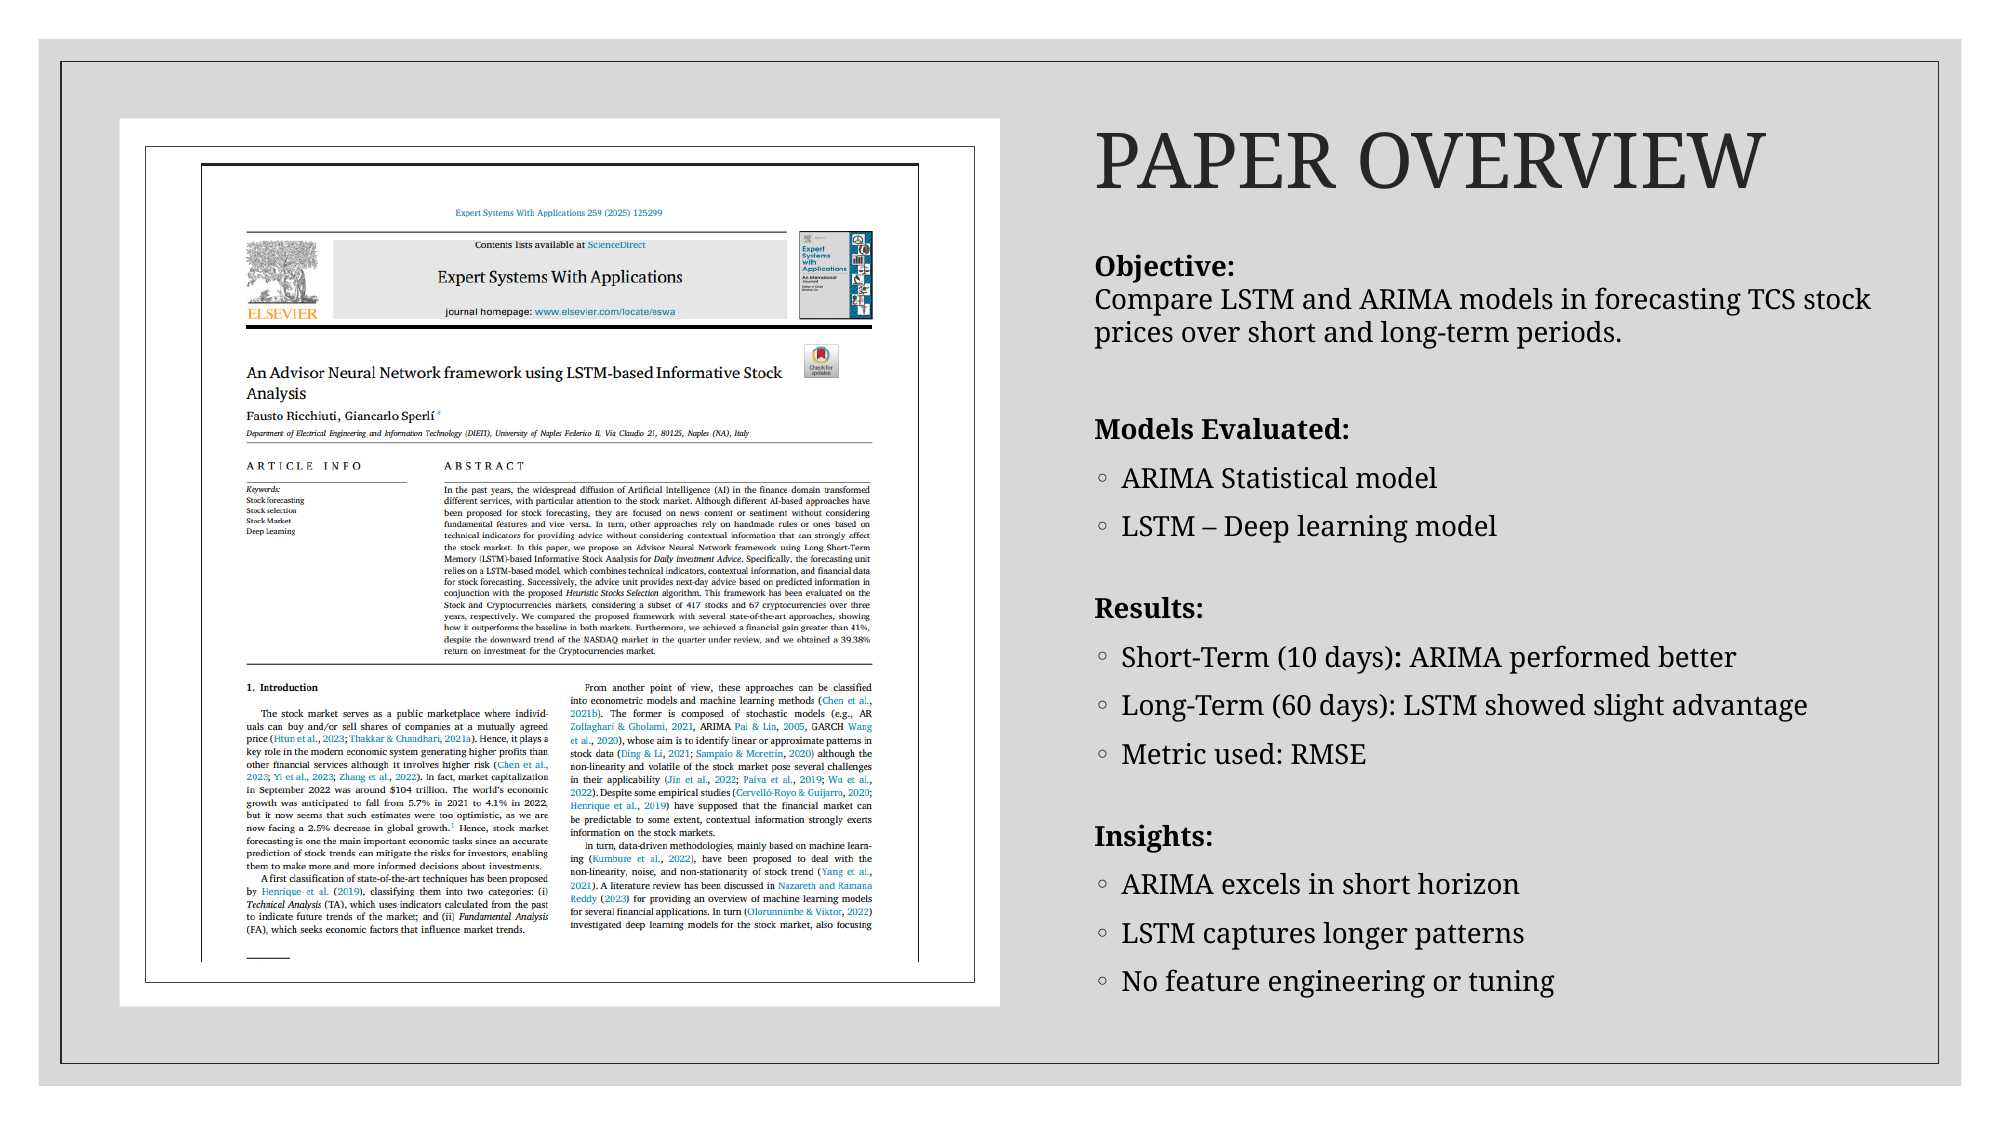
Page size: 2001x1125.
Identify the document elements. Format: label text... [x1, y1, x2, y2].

text_box [119, 118, 1000, 1007]
list Objective: Compare LSTM and ARIMA models in forecasting TCS stock prices over short and long-term periods. Models Evaluated: ARIMA Statistical model LSTM – Deep learning model Results: Short-Term (10 days): ARIMA performed better Long-Term (60 days): LSTM showed slight advantage Metric used: RMSE Insights: ARIMA excels in short horizon LSTM captures longer patterns No feature engineering or tuning [1079, 241, 1893, 1007]
text_box [145, 146, 975, 983]
picture [201, 163, 919, 962]
title PAPER OVERVIEW [1079, 28, 1893, 241]
